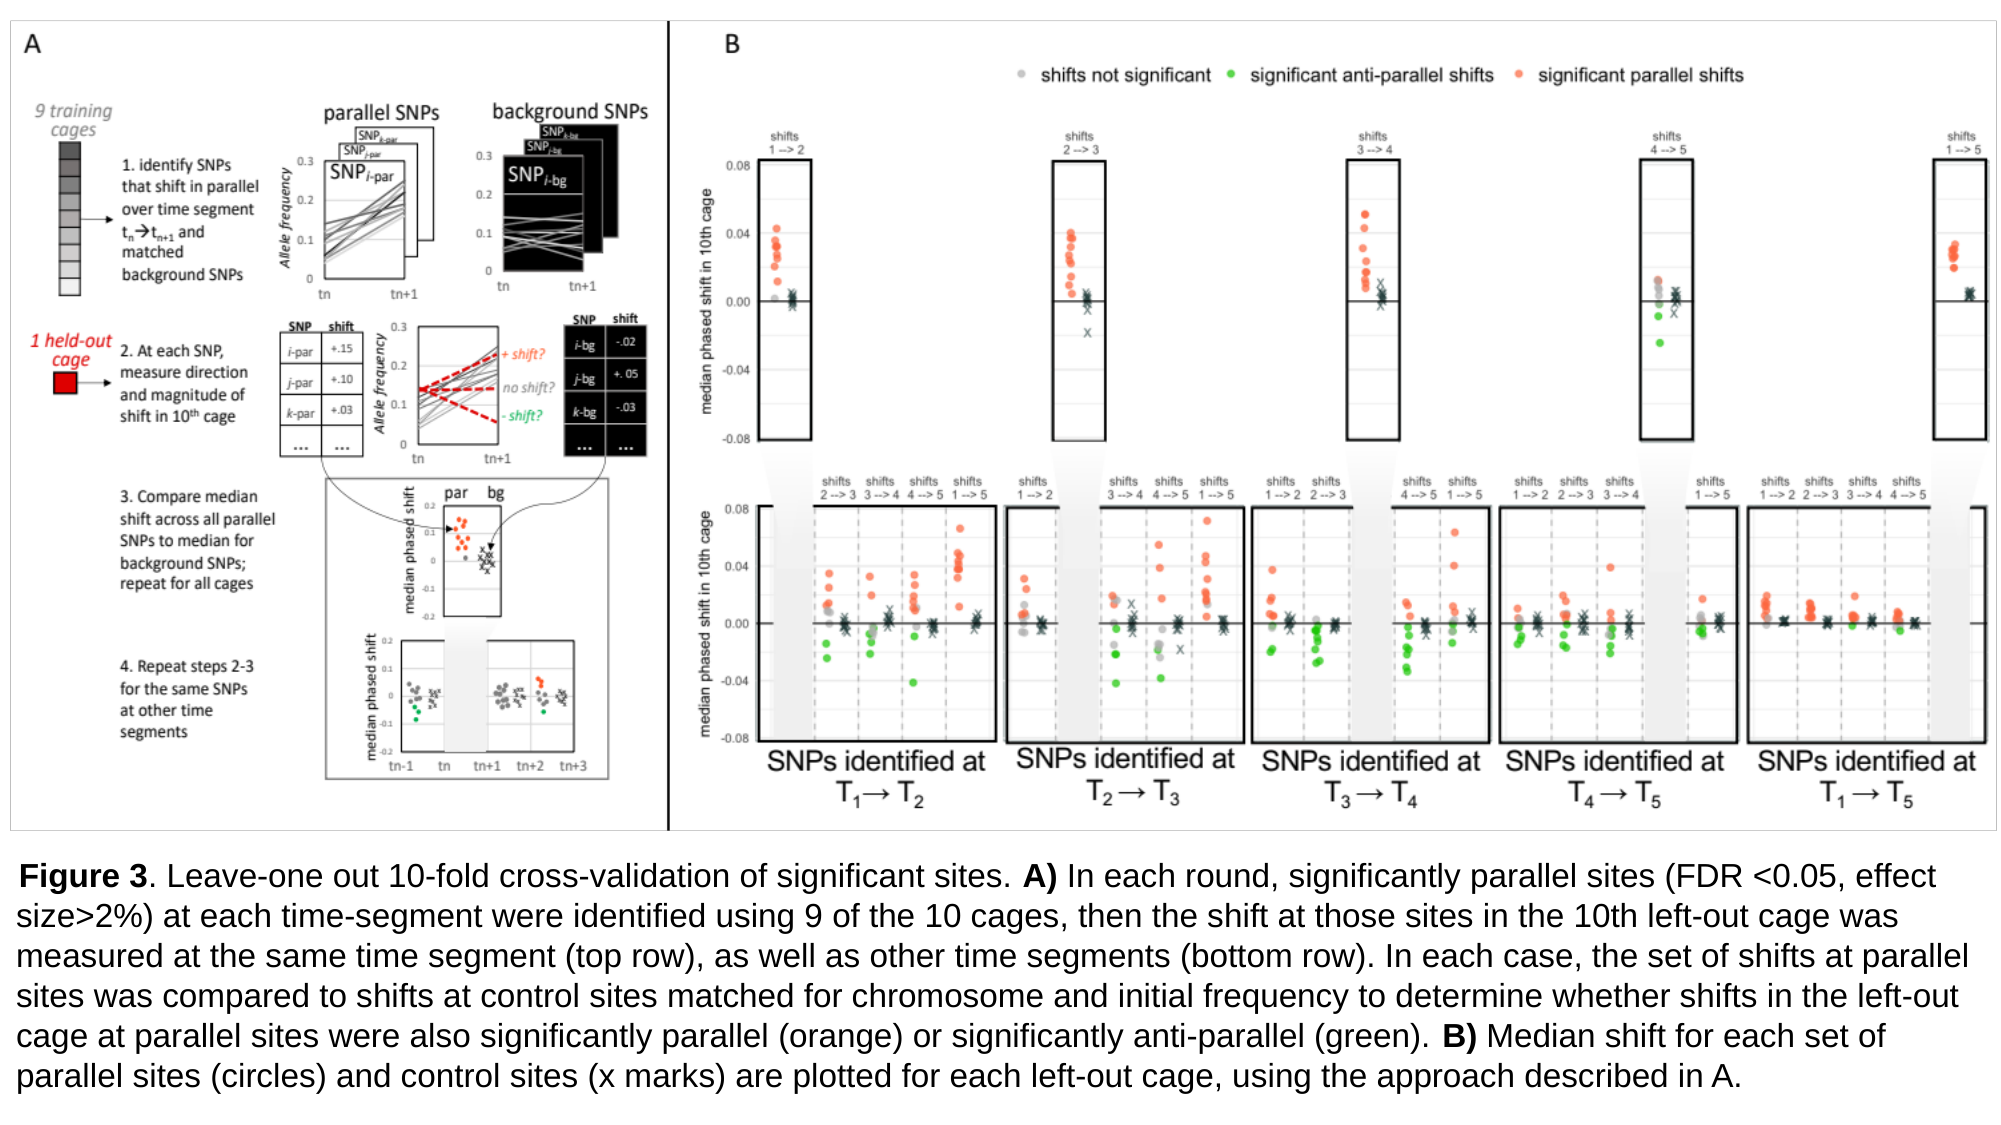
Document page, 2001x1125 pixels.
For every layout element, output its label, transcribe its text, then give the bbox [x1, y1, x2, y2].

text_box Figure 3. Leave-one out 10-fold cross-validation of significant sites. A) In each round, significantly parallel sites (FDR <0.05, effect size>2%) at each time-segment were identified using 9 of the 10 cages, then the shift at those sites in the 10th left-out cage was measured at the same time segment (top row), as well as other time segments (bottom row). In each case, the set of shifts at parallel sites was compared to shifts at control sites matched for chromosome and initial frequency to determine whether shifts in the left-out cage at parallel sites were also significantly parallel (orange) or significantly anti-parallel (green). B) Median shift for each set of parallel sites (circles) and control sites (x marks) are plotted for each left-out cage, using the approach described in A. [0, 847, 2000, 1125]
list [0, 9, 2000, 840]
